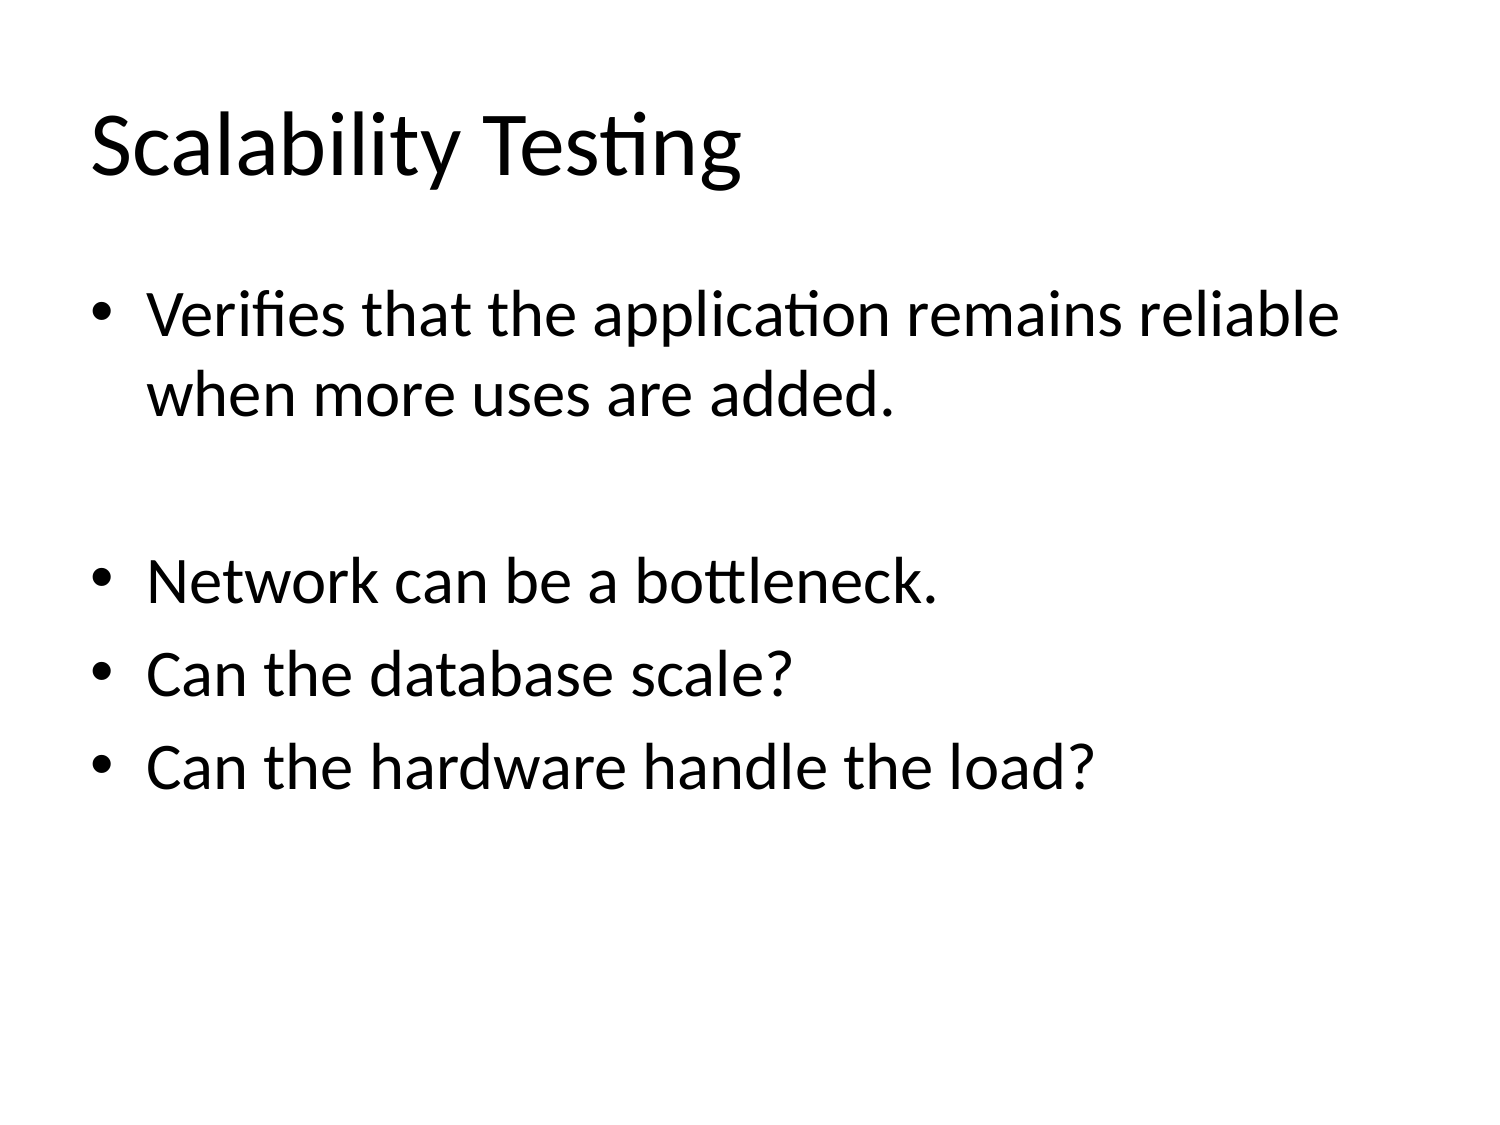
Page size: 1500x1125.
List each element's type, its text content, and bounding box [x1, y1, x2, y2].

list Verifies that the application remains reliable when more uses are added. Network can be a bottleneck. Can the database scale? Can the hardware handle the load? [75, 262, 1425, 1005]
title Scalability Testing [75, 45, 1425, 233]
